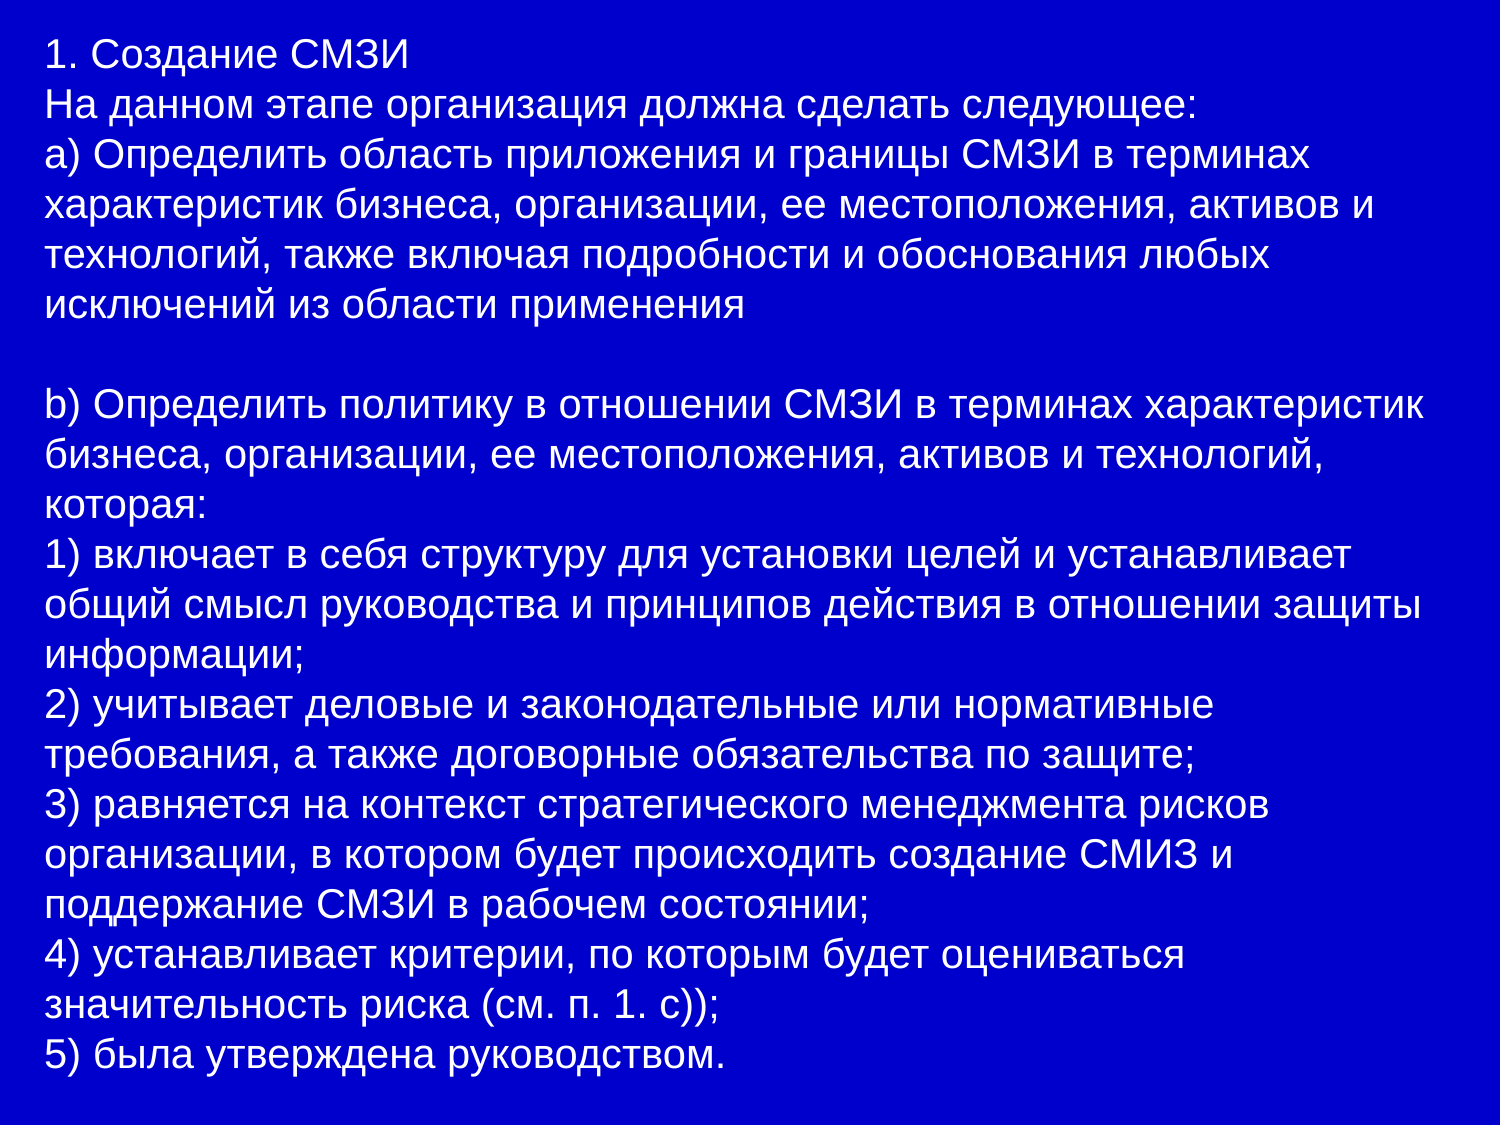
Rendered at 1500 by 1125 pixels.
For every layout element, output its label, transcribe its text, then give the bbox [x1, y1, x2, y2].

text_box 1. Создание СМЗИ На данном этапе организация должна сделать следующее: a) Определить область приложения и границы СМЗИ в терминах характеристик бизнеса, организации, ее местоположения, активов и технологий, также включая подробности и обоснования любых исключений из области применения b) Определить политику в отношении СМЗИ в терминах характеристик бизнеса, организации, ее местоположения, активов и технологий, которая: 1) включает в себя структуру для установки целей и устанавливает общий смысл руководства и принципов действия в отношении защиты информации; 2) учитывает деловые и законодательные или нормативные требования, а также договорные обязательства по защите; 3) равняется на контекст стратегического менеджмента рисков организации, в котором будет происходить создание СМИЗ и поддержание СМЗИ в рабочем состоянии; 4) устанавливает критерии, по которым будет оцениваться значительность риска (см. п. 1. с)); 5) была утверждена руководством. [29, 19, 1471, 1085]
